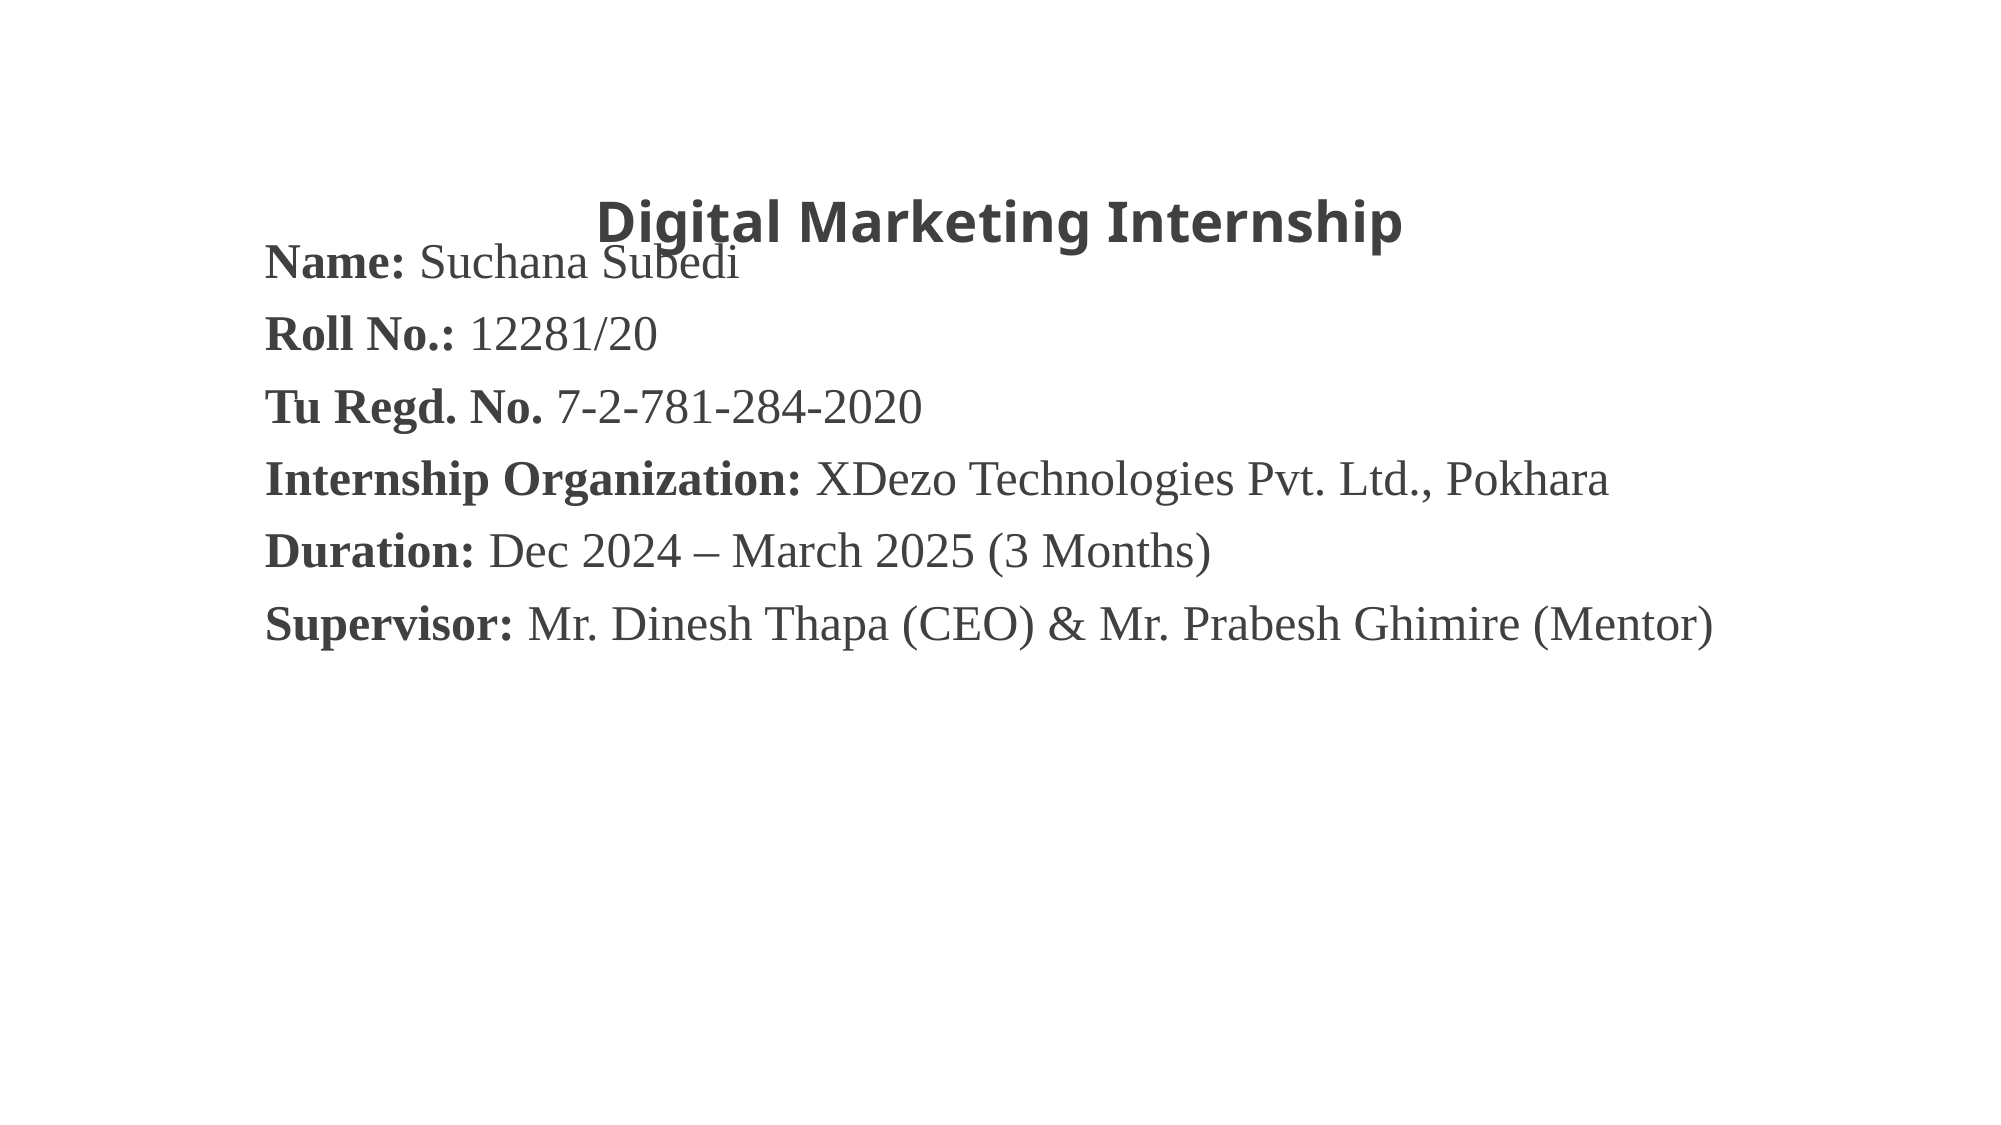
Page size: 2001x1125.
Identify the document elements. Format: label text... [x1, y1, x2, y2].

subtitle Name: Suchana Subedi Roll No.: 12281/20 Tu Regd. No. 7-2-781-284-2020 Internship Organization: XDezo Technologies Pvt. Ltd., Pokhara Duration: Dec 2024 – March 2025 (3 Months) Supervisor: Mr. Dinesh Thapa (CEO) & Mr. Prabesh Ghimire (Mentor) [249, 236, 1750, 967]
title Digital Marketing Internship [249, 184, 1750, 236]
